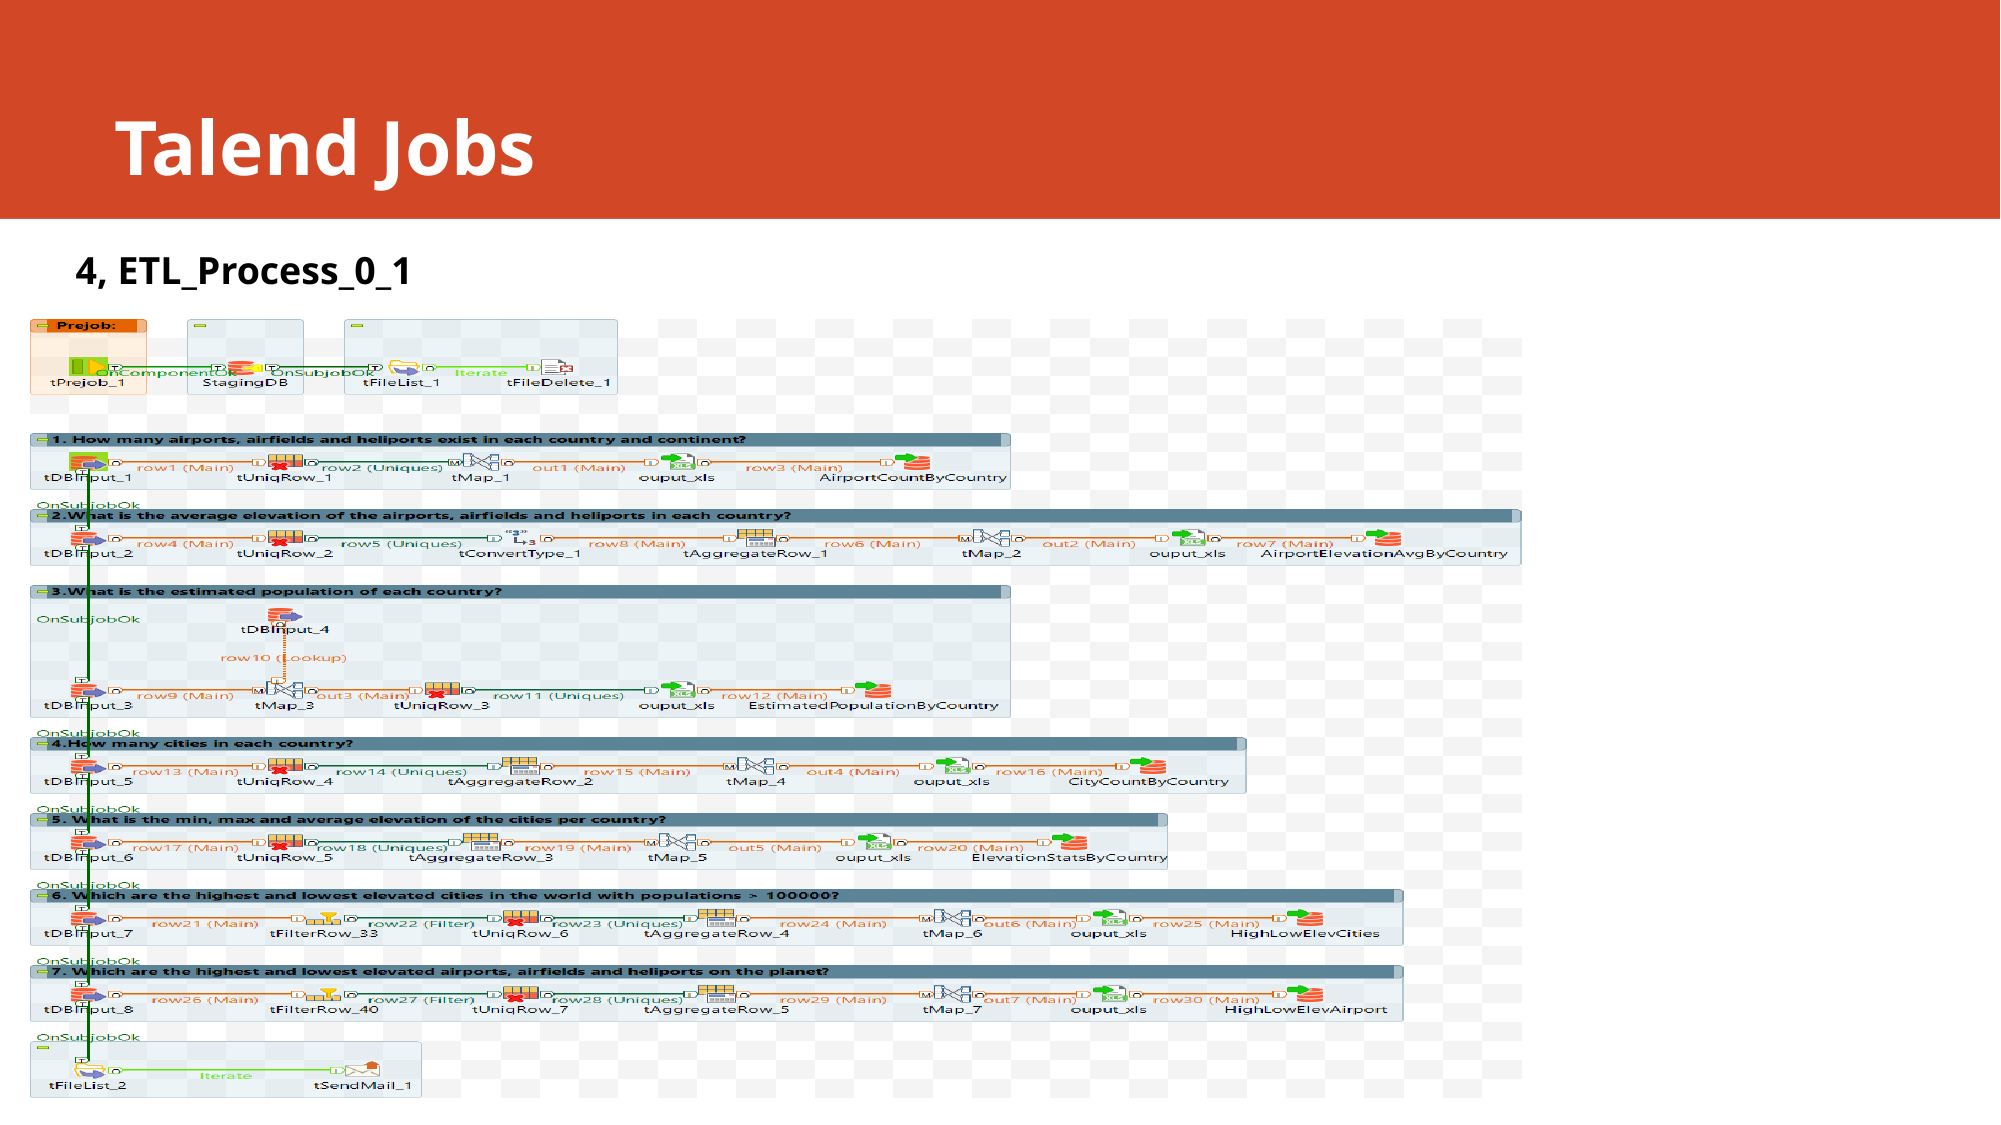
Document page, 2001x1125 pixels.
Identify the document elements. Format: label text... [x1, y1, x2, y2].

title Talend Jobs [99, 0, 1863, 199]
picture [30, 319, 1522, 1098]
text_box 4, ETL_Process_0_1 [60, 239, 428, 319]
